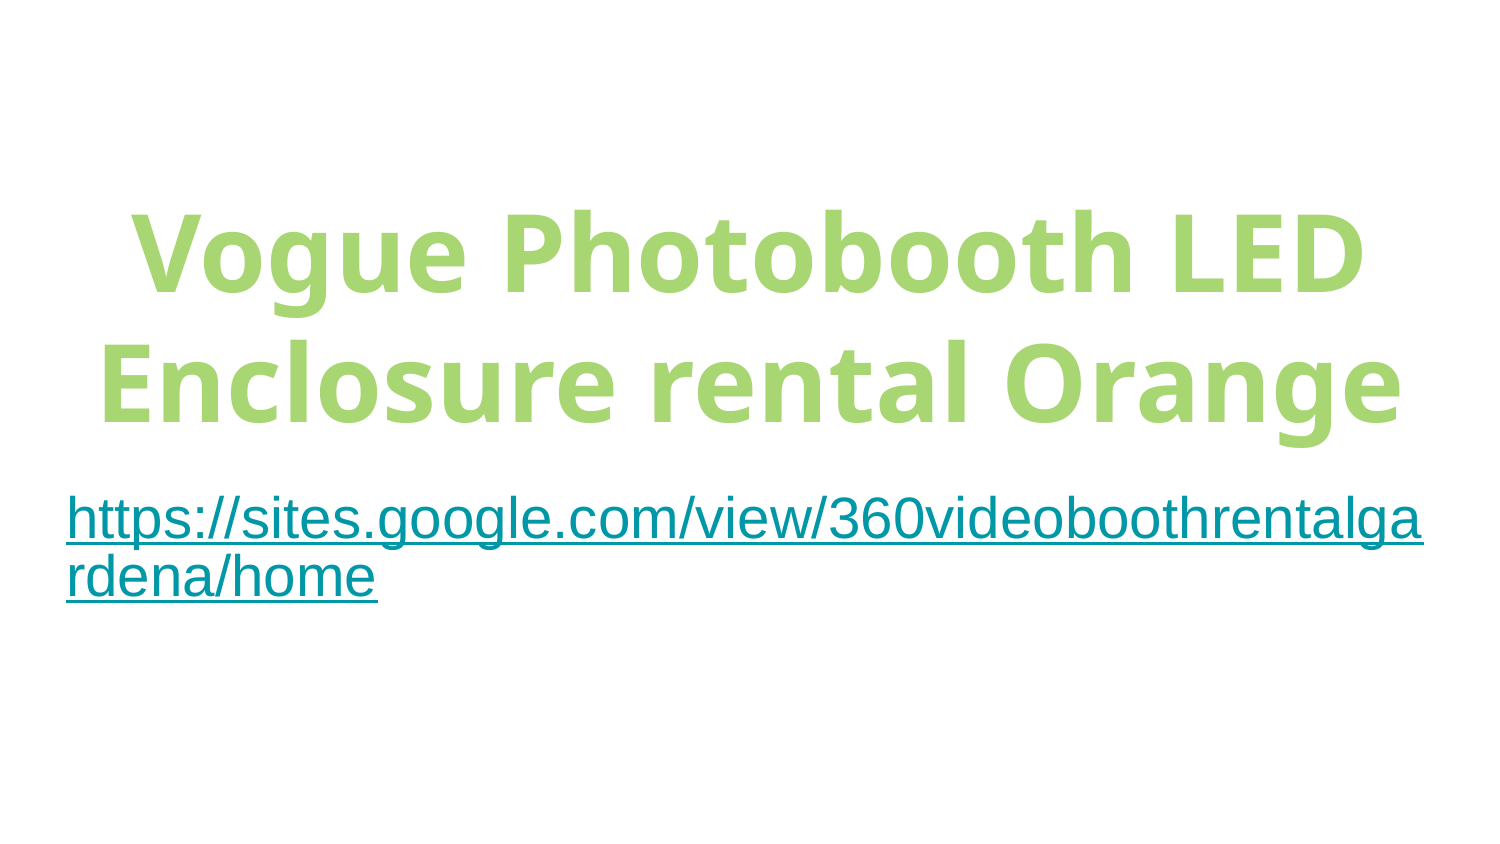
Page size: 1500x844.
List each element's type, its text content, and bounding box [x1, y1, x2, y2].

title Vogue Photobooth LED Enclosure rental Orange [51, 122, 1449, 459]
subtitle https://sites.google.com/view/360videoboothrentalgardena/home [51, 464, 1449, 595]
